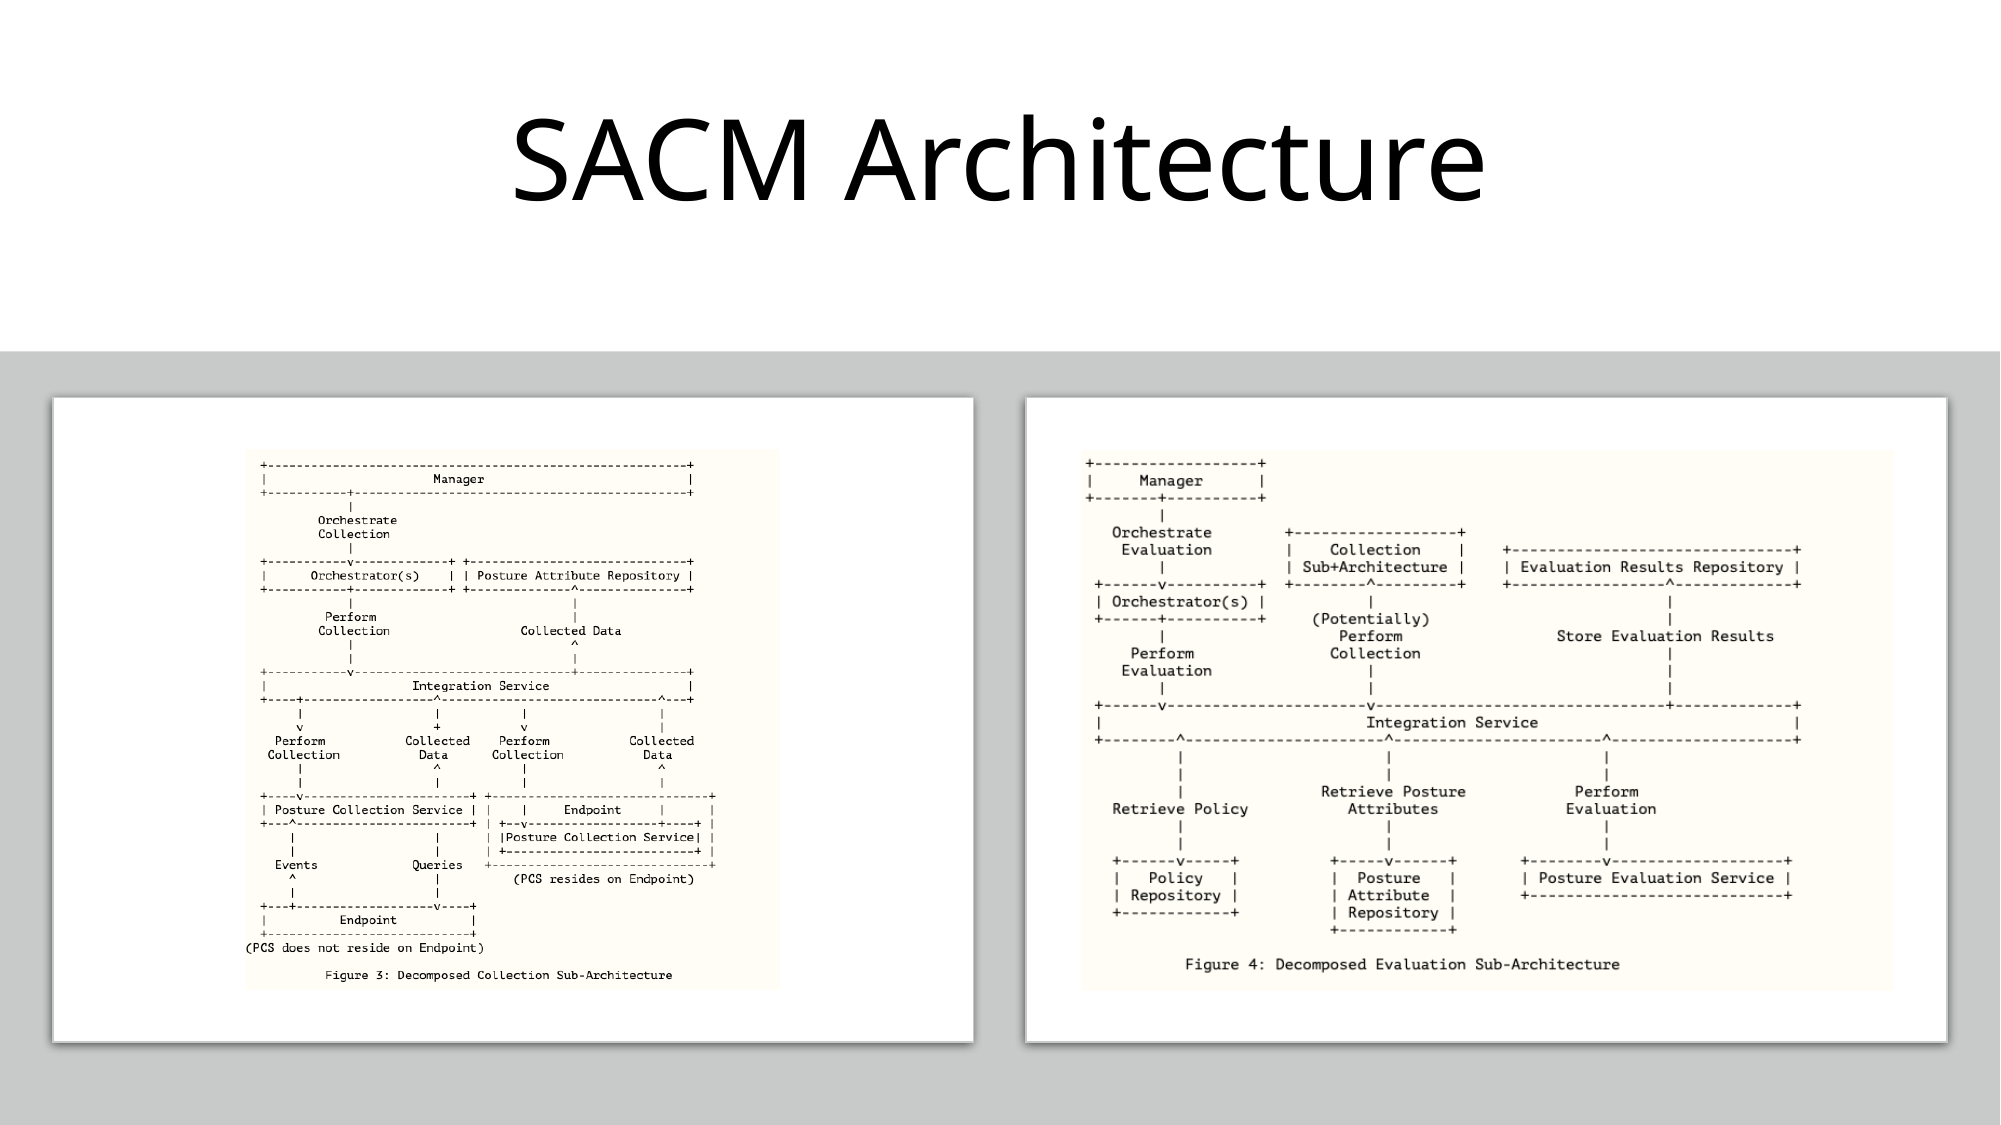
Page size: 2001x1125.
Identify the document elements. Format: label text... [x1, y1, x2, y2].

text_box [0, 350, 2000, 1125]
text_box [1025, 396, 1948, 1043]
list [246, 449, 780, 990]
title SACM Architecture [162, 55, 1838, 233]
picture [1081, 450, 1894, 991]
text_box [52, 396, 975, 1043]
